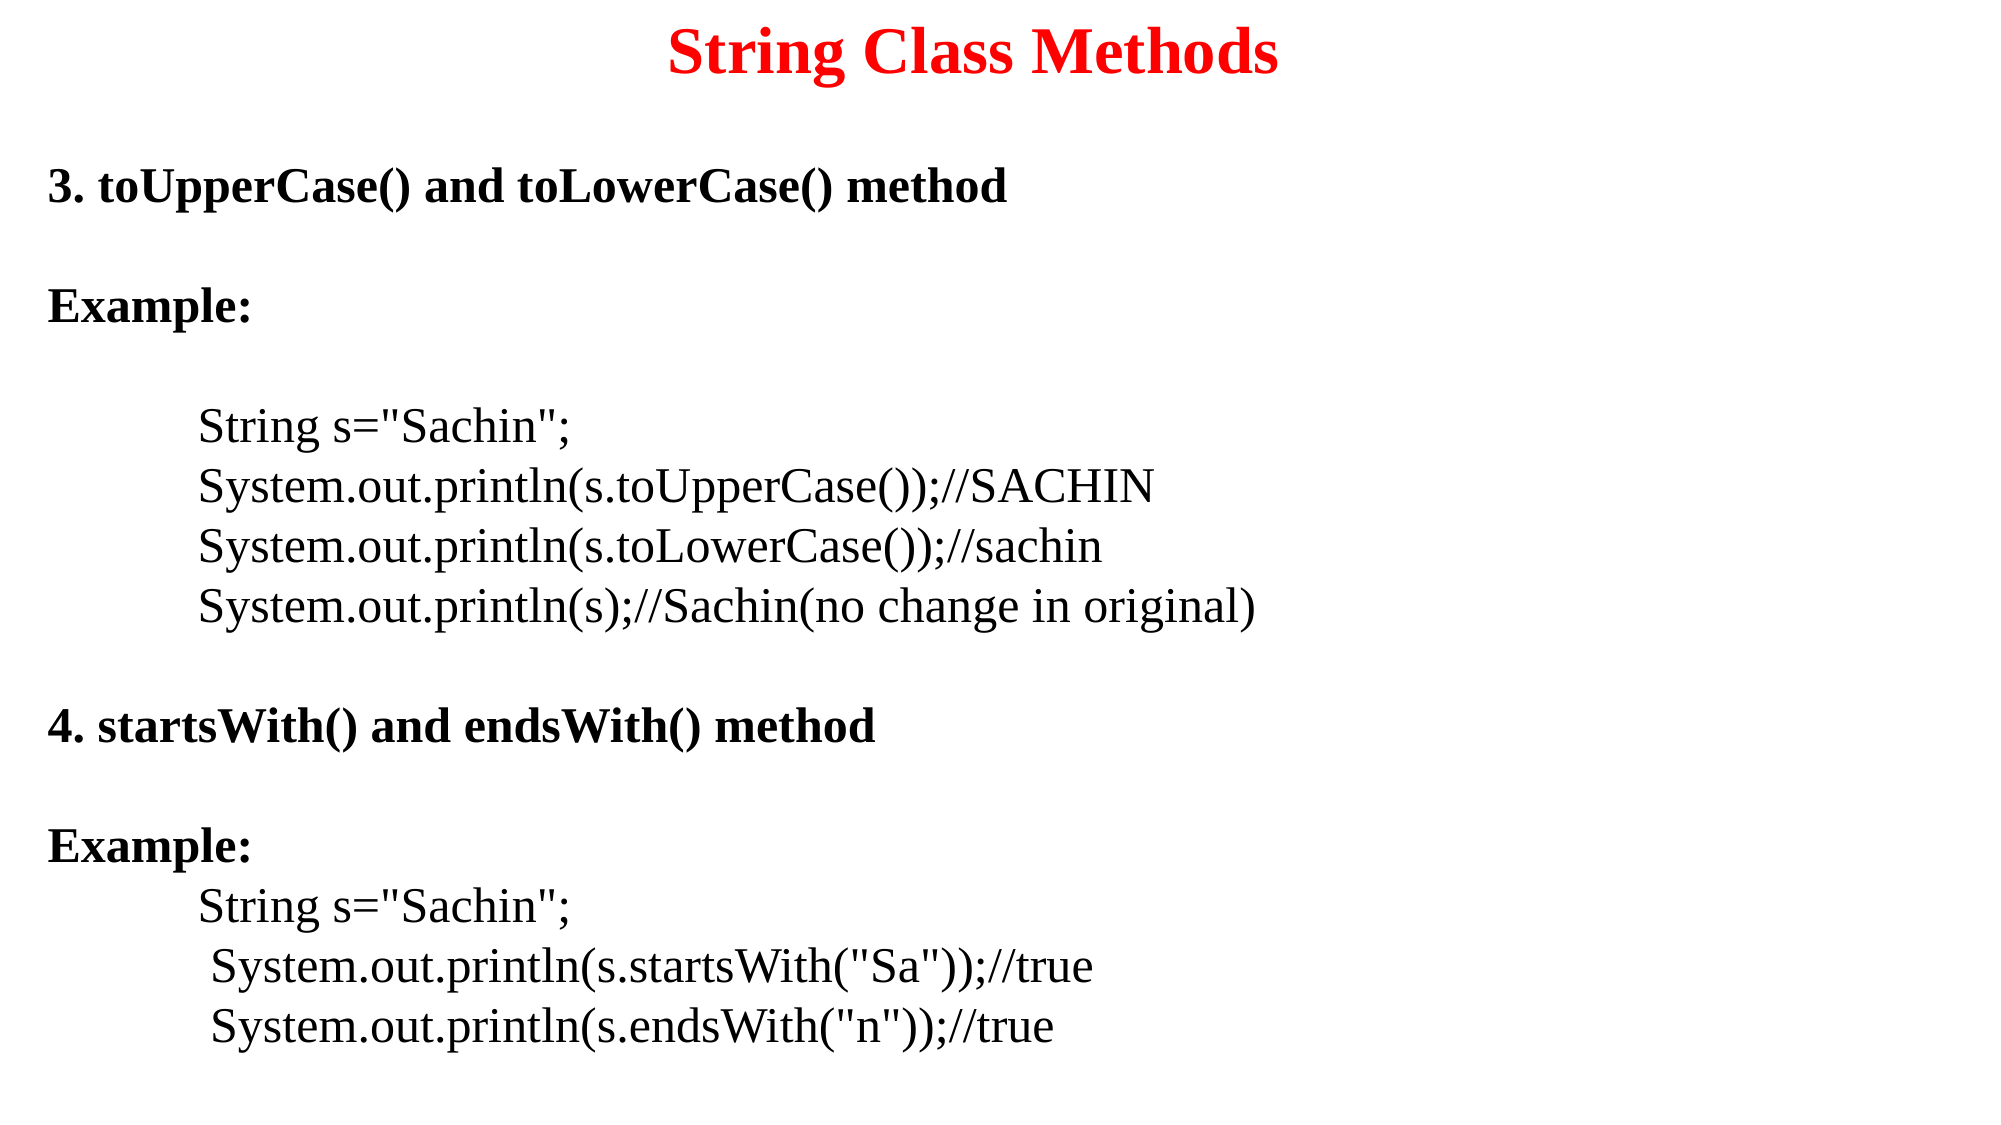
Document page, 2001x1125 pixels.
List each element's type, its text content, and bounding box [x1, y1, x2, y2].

text_box 3. toUpperCase() and toLowerCase() method Example: String s="Sachin"; System.out.println(s.toUpperCase());//SACHIN System.out.println(s.toLowerCase());//sachin System.out.println(s);//Sachin(no change in original) 4. startsWith() and endsWith() method Example: String s="Sachin"; System.out.println(s.startsWith("Sa"));//true System.out.println(s.endsWith("n"));//true [33, 145, 1912, 1125]
text_box String Class Methods [105, 0, 1843, 95]
